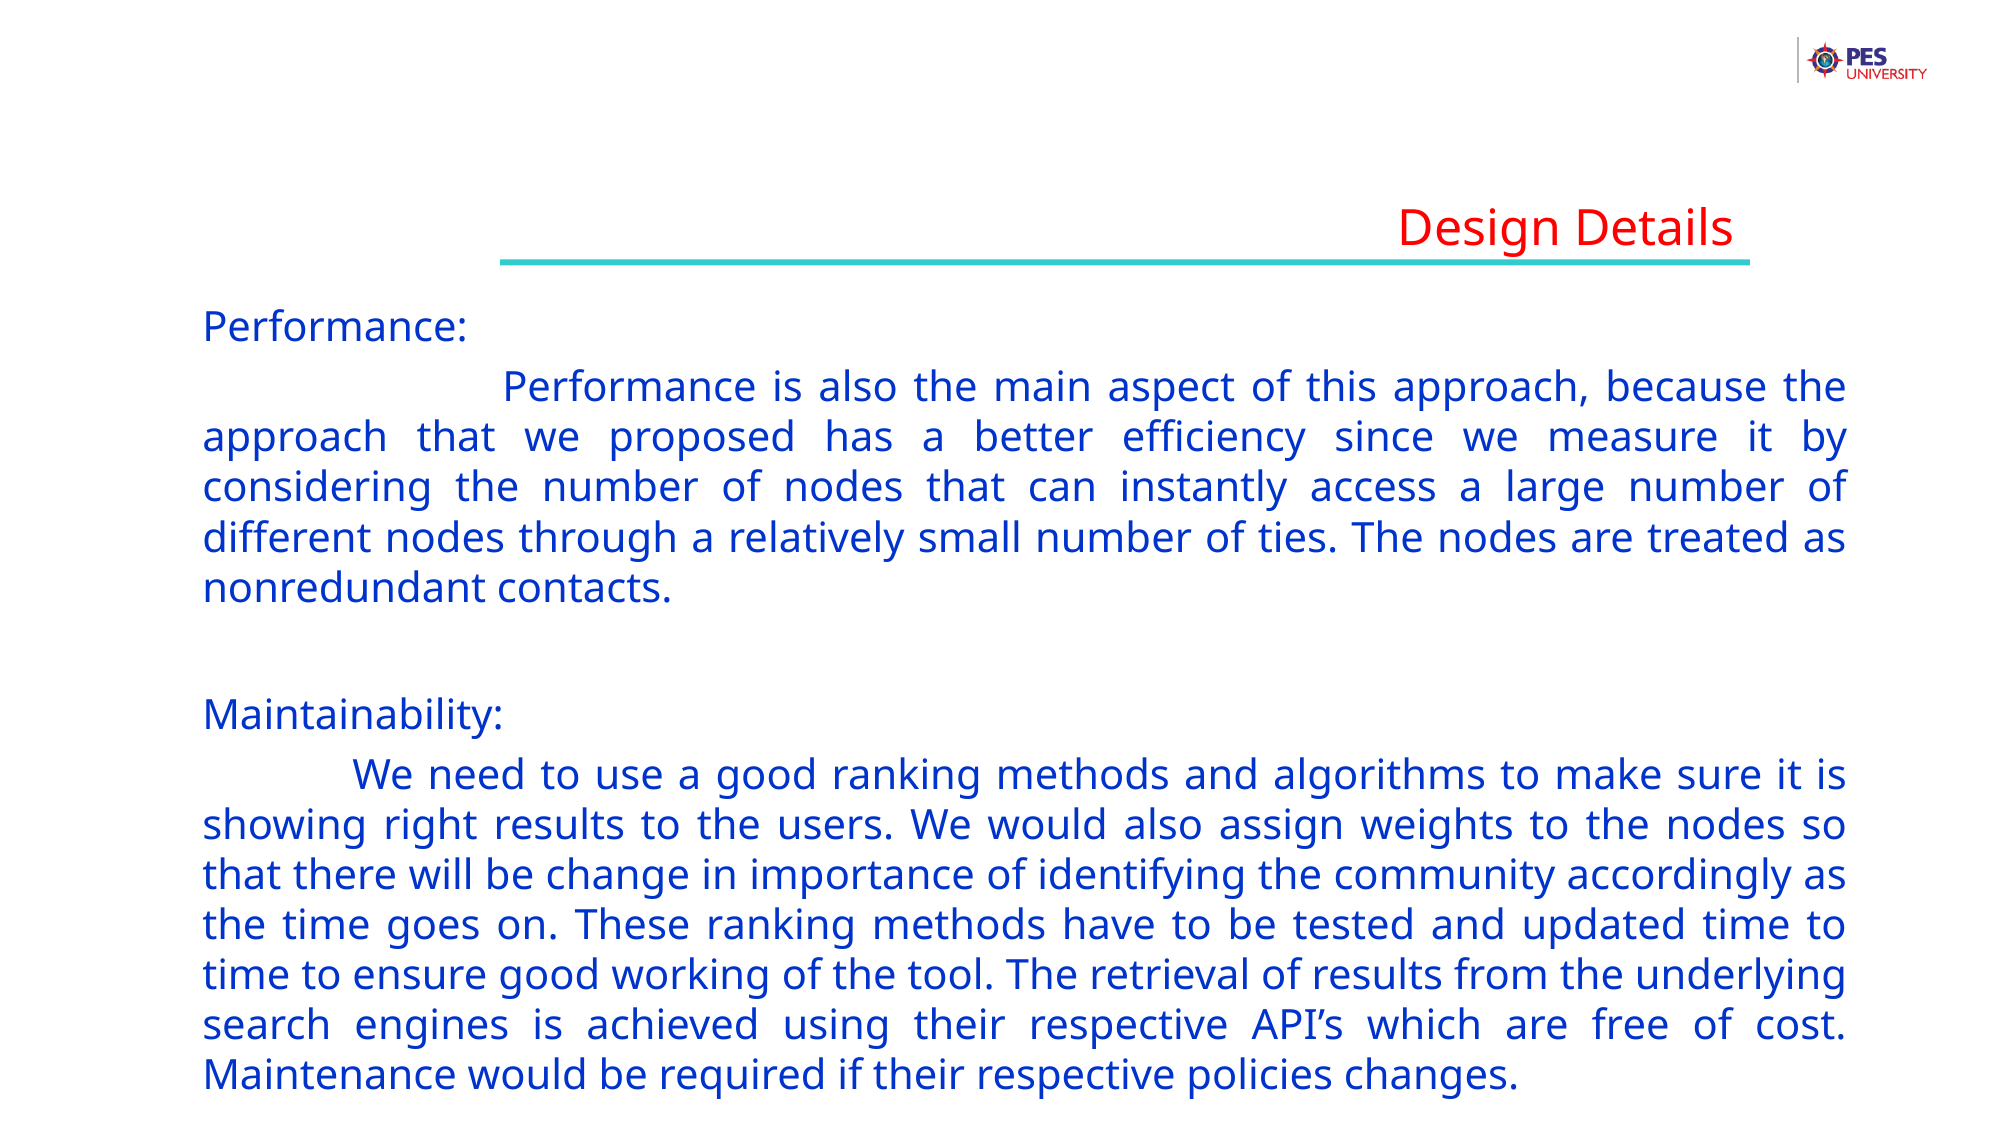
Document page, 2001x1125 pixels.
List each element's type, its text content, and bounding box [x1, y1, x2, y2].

text_box Performance: Performance is also the main aspect of this approach, because the approach that we proposed has a better efficiency since we measure it by considering the number of nodes that can instantly access a large number of different nodes through a relatively small number of ties. The nodes are treated as nonredundant contacts. Maintainability: We need to use a good ranking methods and algorithms to make sure it is showing right results to the users. We would also assign weights to the nodes so that there will be change in importance of identifying the community accordingly as the time goes on. These ranking methods have to be tested and updated time to time to ensure good working of the tool. The retrieval of results from the underlying search engines is achieved using their respective API’s which are free of cost. Maintenance would be required if their respective policies changes. [112, 225, 1863, 1125]
text_box Design Details [474, 187, 1750, 225]
picture [1806, 41, 1927, 79]
